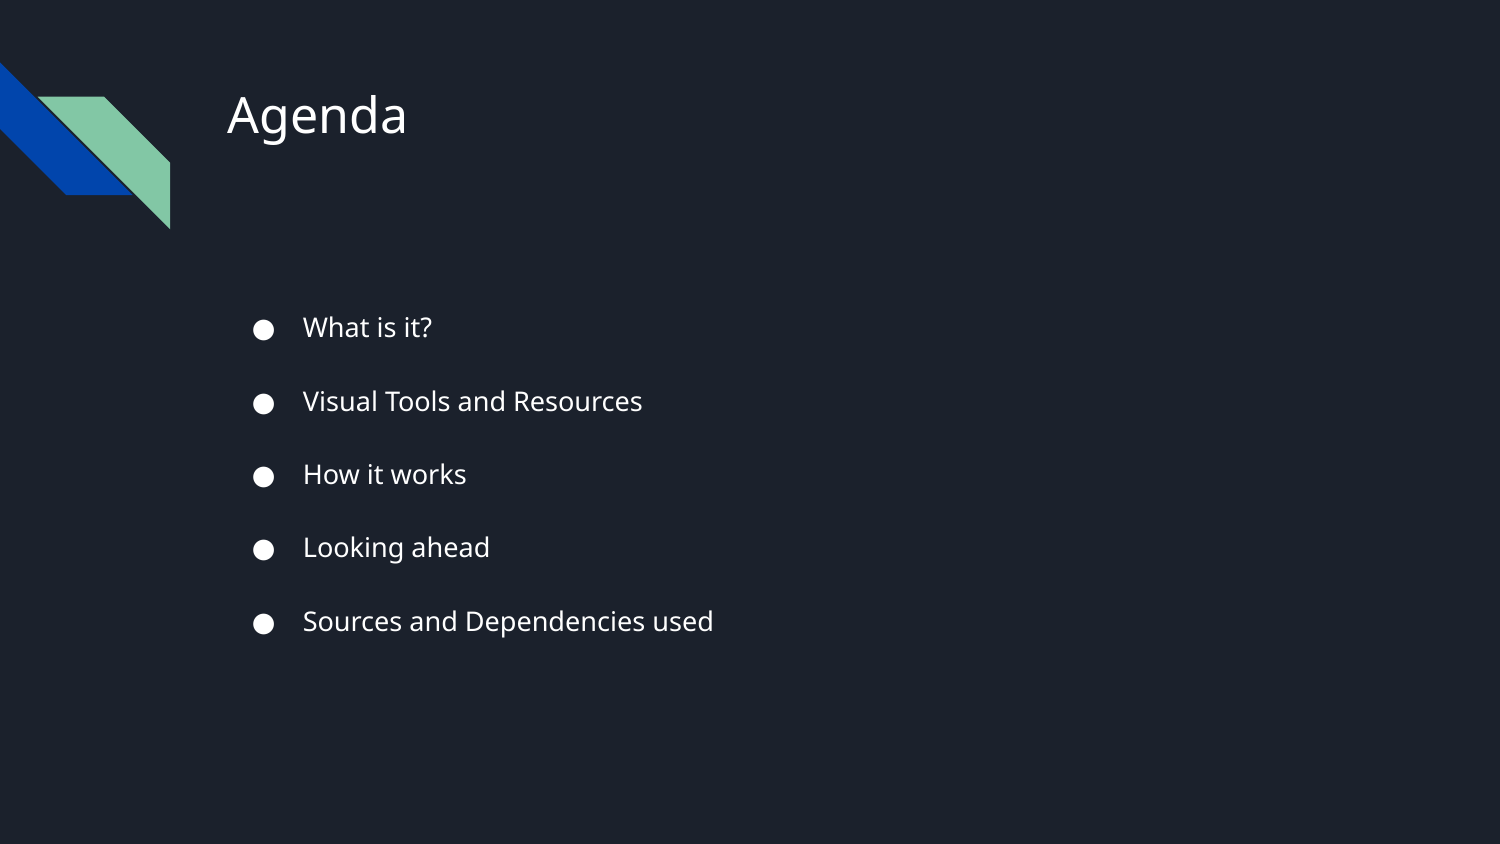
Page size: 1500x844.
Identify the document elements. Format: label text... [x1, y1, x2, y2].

title Agenda [212, 64, 1368, 215]
list What is it? Visual Tools and Resources How it works Looking ahead Sources and Dependencies used [212, 257, 1368, 735]
